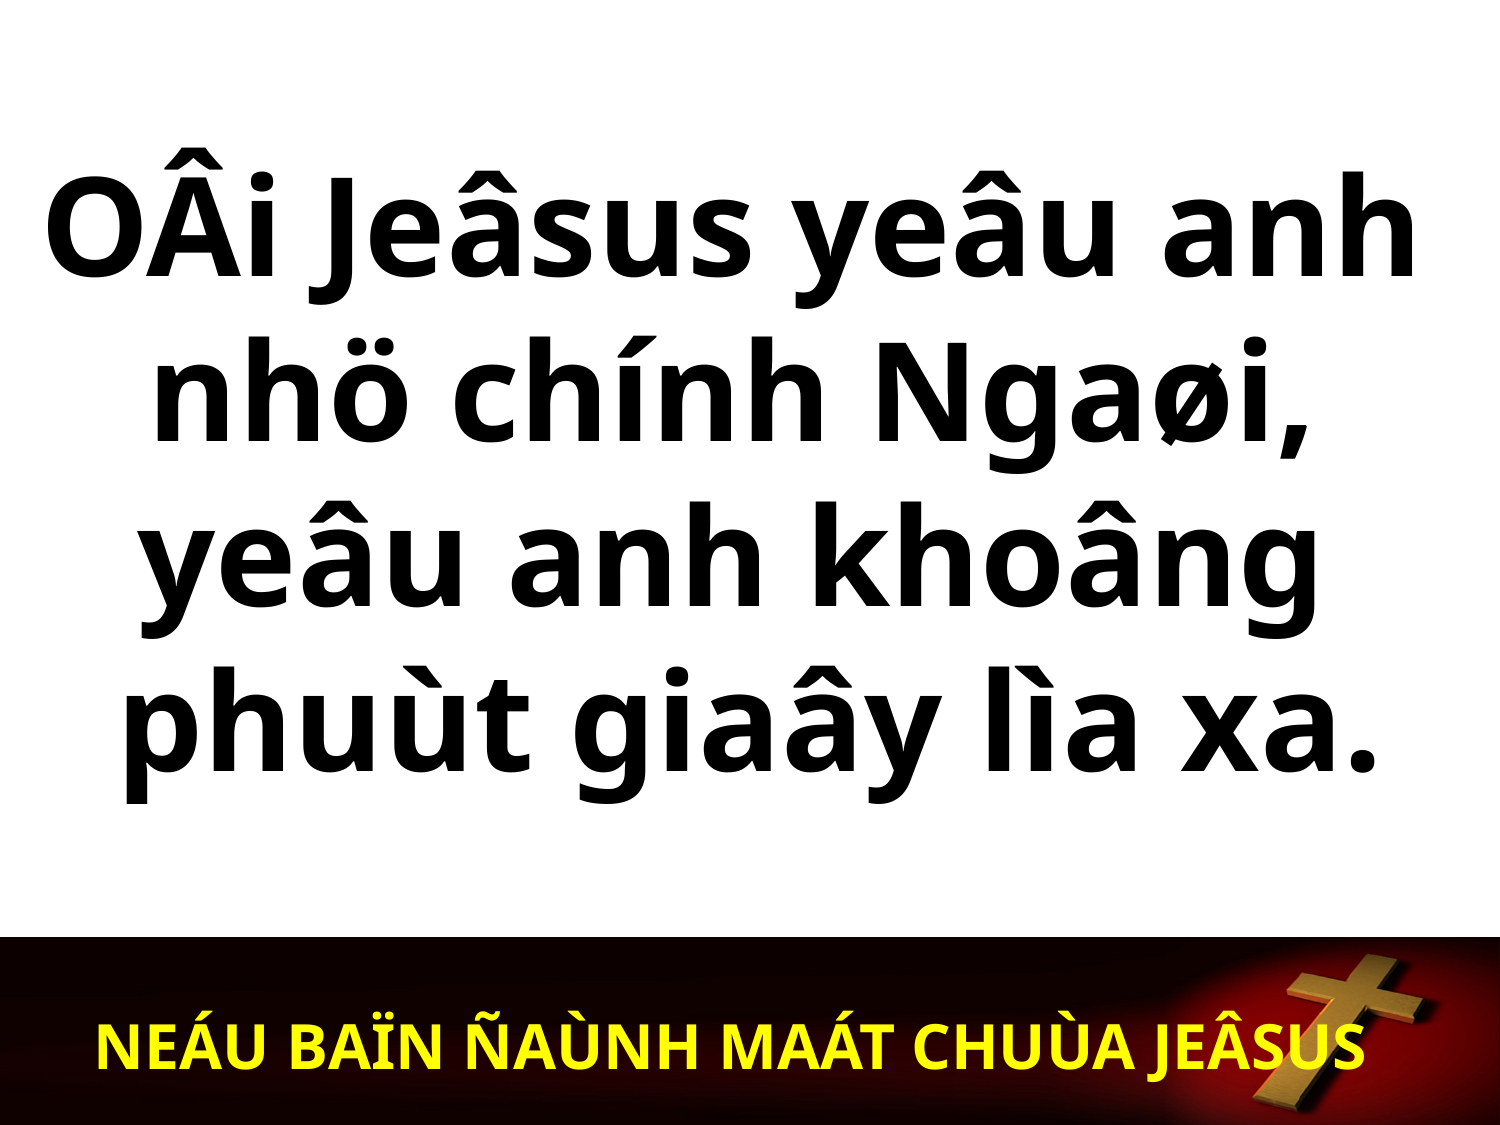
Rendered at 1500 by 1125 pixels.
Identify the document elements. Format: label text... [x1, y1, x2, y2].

picture [0, 937, 1500, 1125]
text_box OÂi Jeâsus yeâu anh nhö chính Ngaøi, yeâu anh khoâng phuùt giaây lìa xa. [0, 87, 1500, 850]
text_box NEÁU BAÏN ÑAÙNH MAÁT CHUÙA JEÂSUS [24, 999, 1438, 1090]
